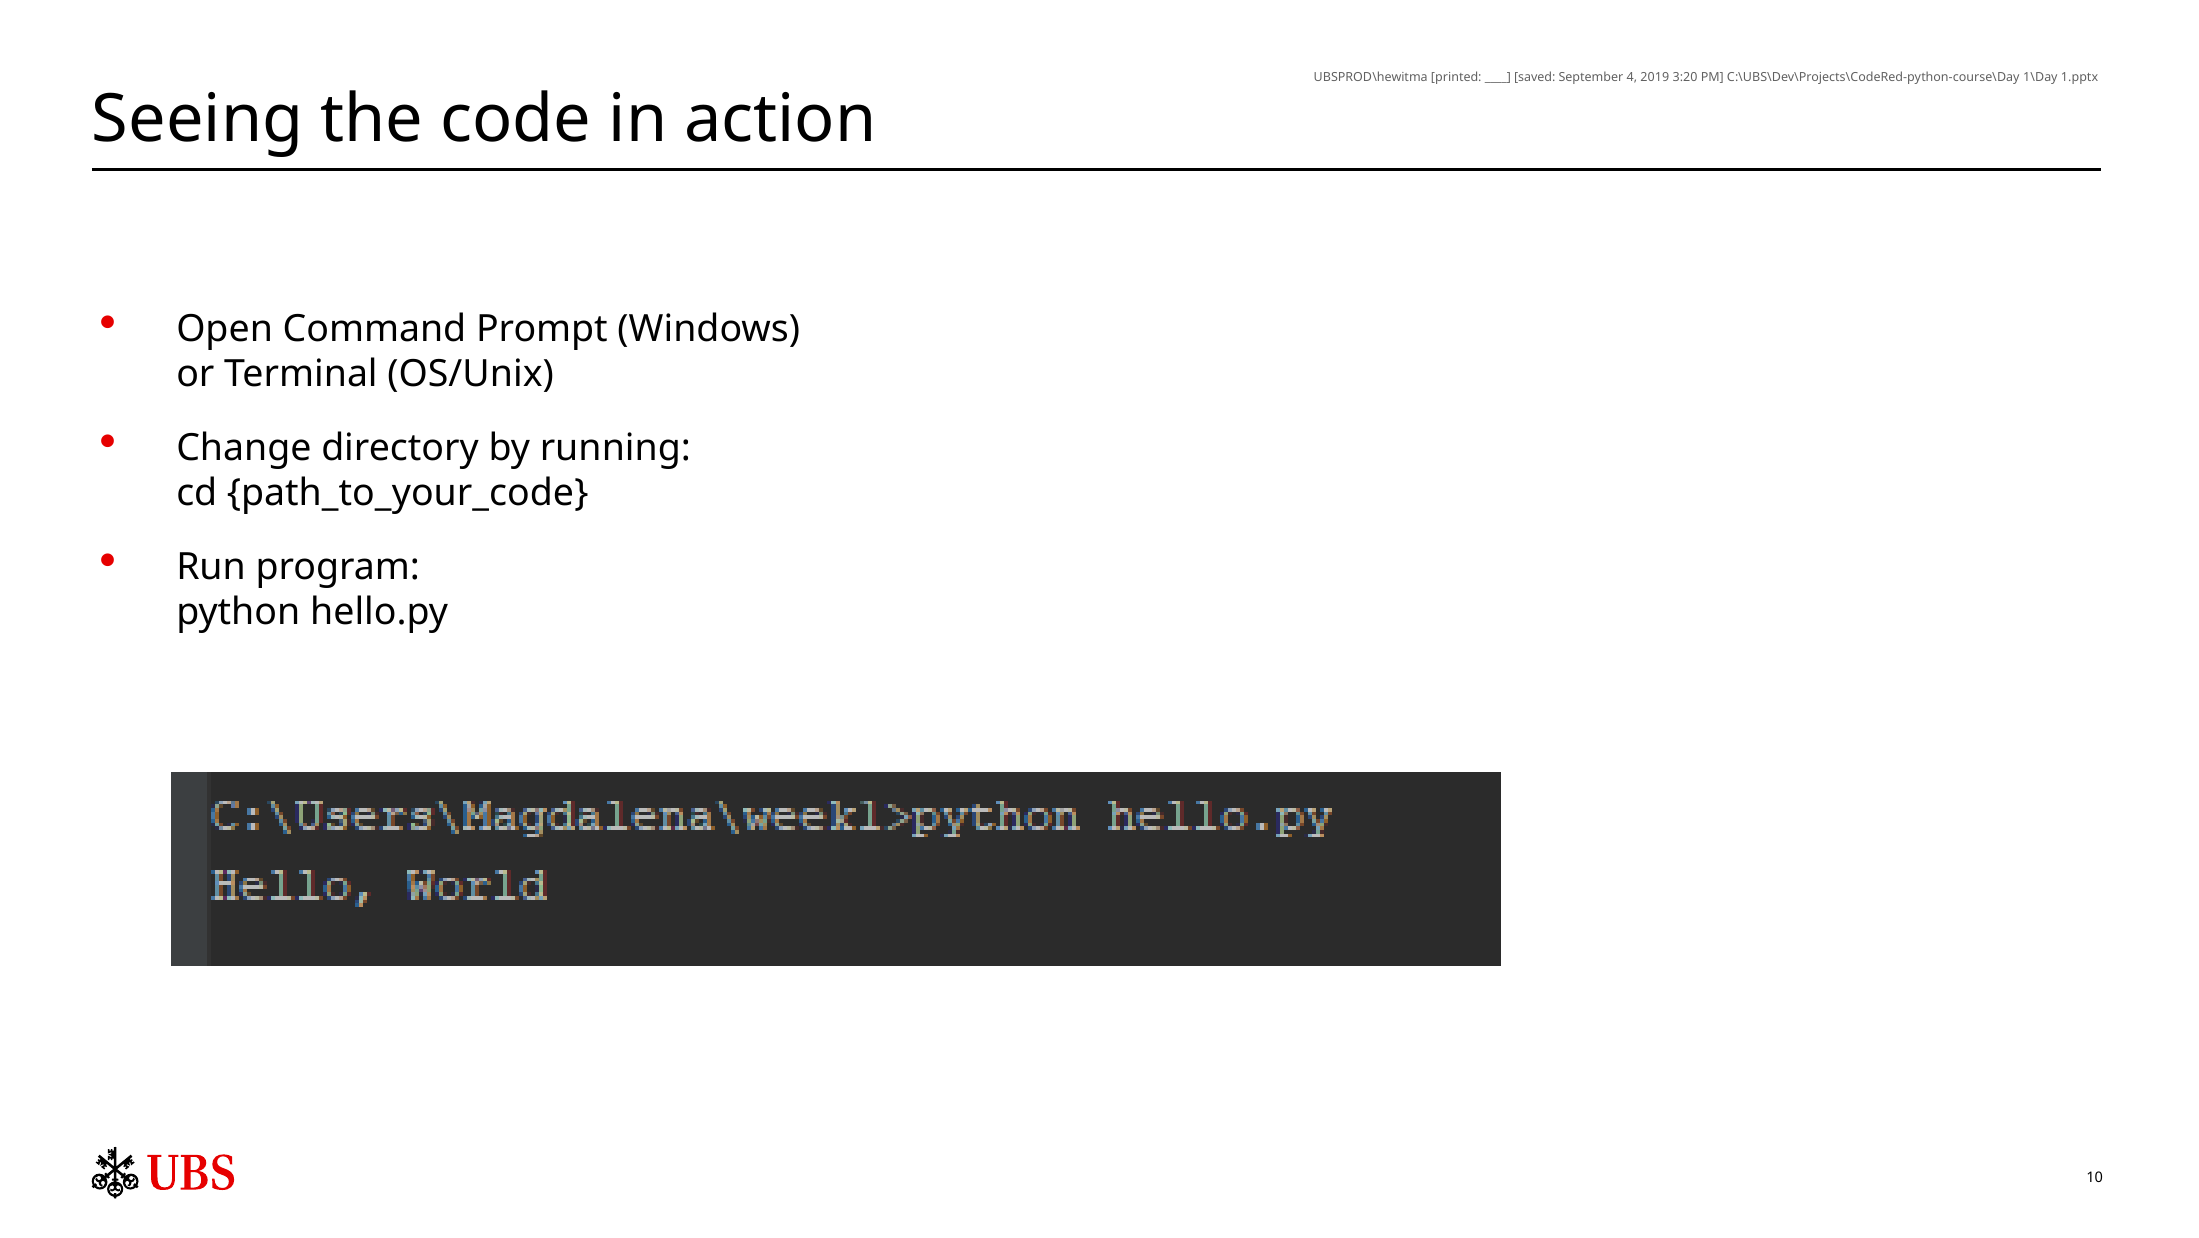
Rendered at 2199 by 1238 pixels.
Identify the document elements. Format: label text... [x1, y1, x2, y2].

list Open Command Prompt (Windows) or Terminal (OS/Unix) Change directory by running: cd {path_to_your_code} Run program: python hello.py [91, 303, 2101, 1085]
title Seeing the code in action [91, 0, 2101, 155]
picture [170, 771, 1501, 966]
